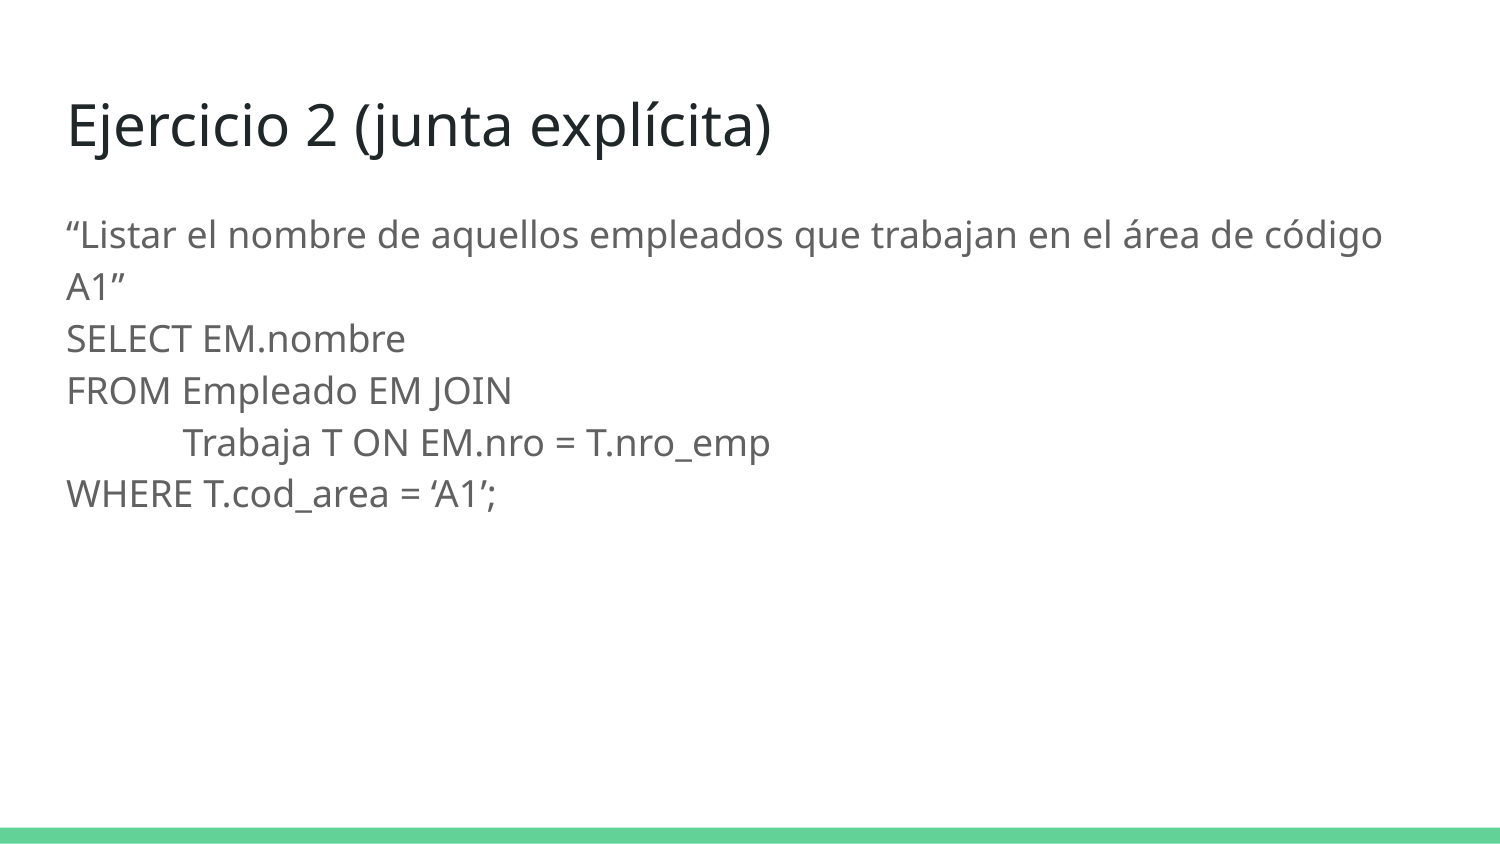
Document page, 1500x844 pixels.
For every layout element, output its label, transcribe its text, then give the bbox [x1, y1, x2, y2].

list “Listar el nombre de aquellos empleados que trabajan en el área de código A1” [51, 189, 1449, 272]
title Ejercicio 2 (junta explícita) [51, 72, 1449, 167]
list SELECT EM.nombre FROM Empleado EM JOIN Trabaja T ON EM.nro = T.nro_emp WHERE T.cod_area = ‘A1’; [51, 293, 1216, 469]
